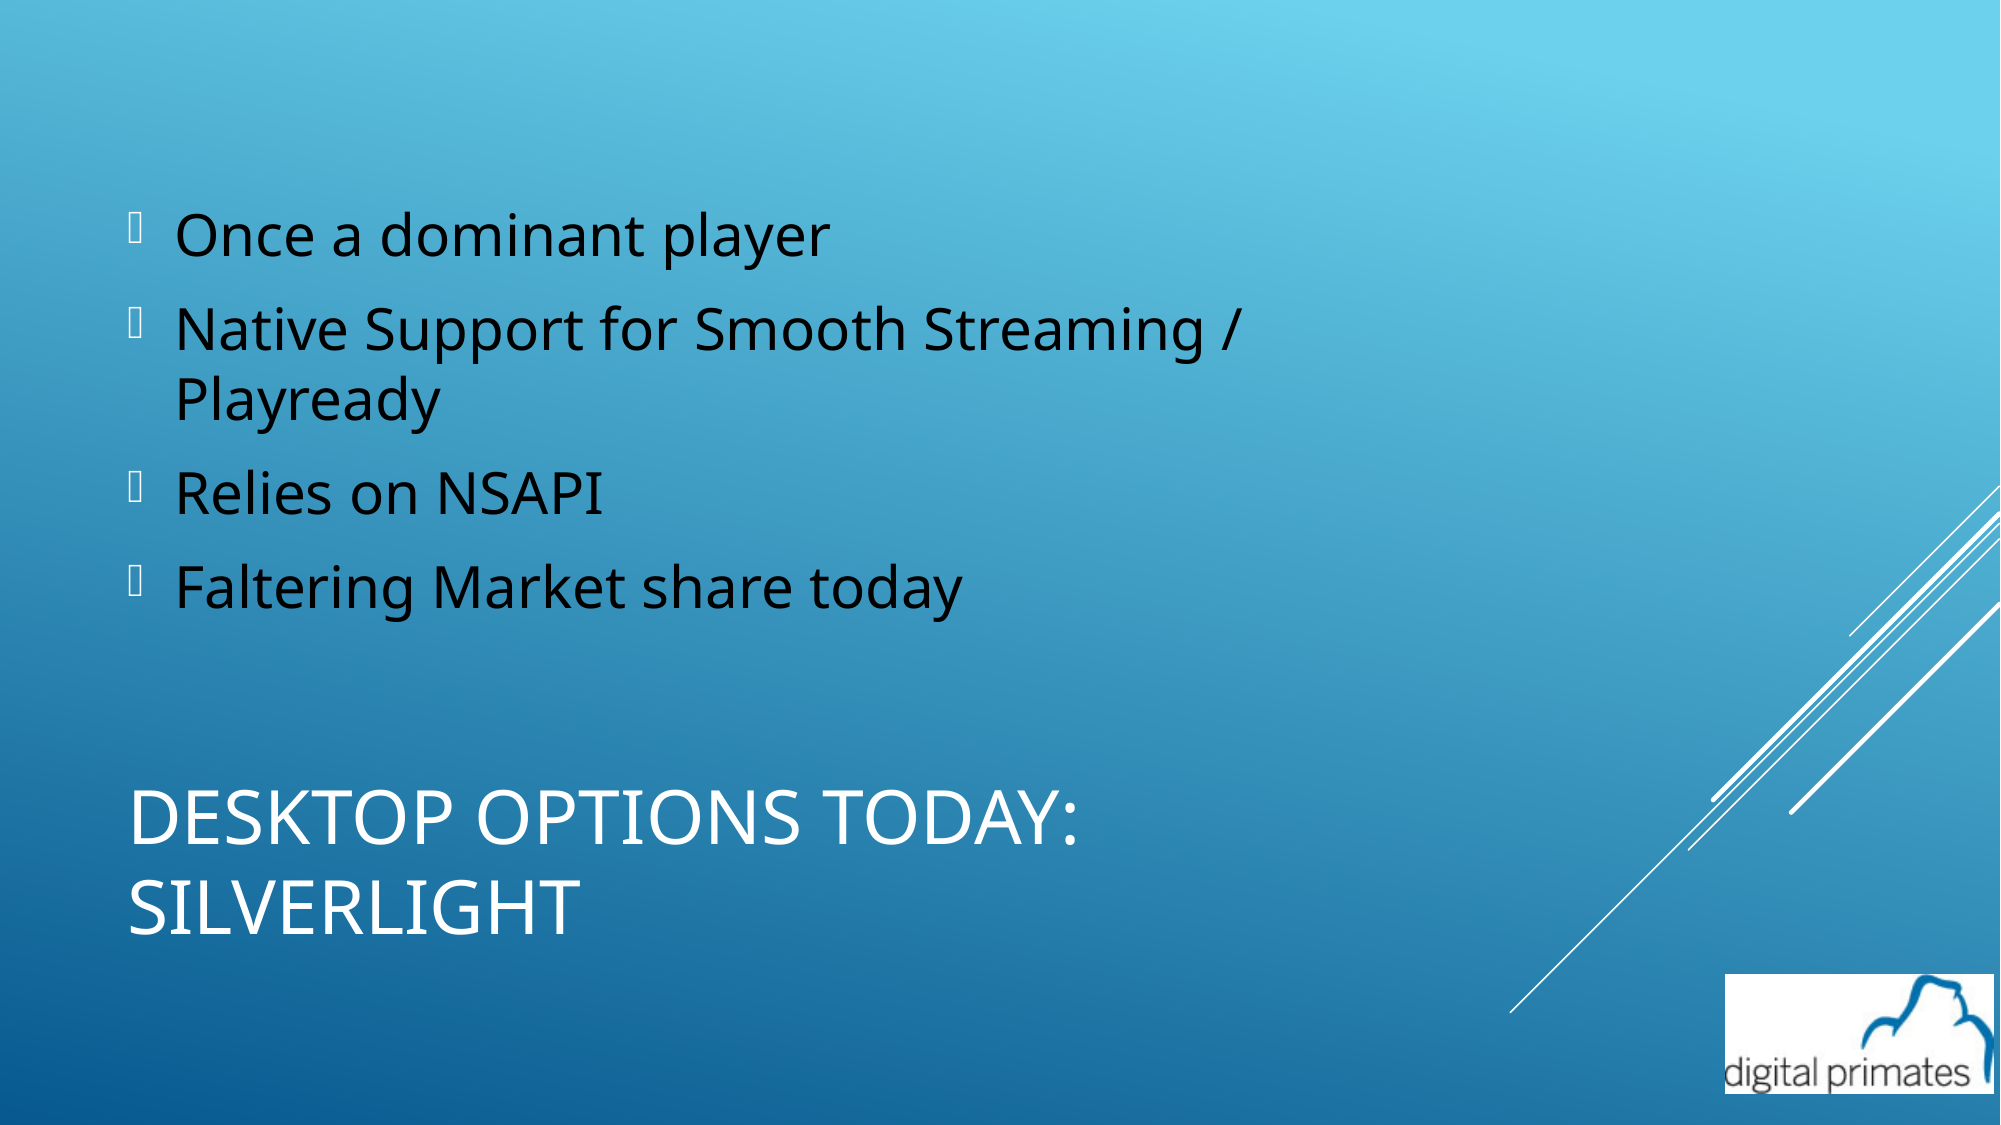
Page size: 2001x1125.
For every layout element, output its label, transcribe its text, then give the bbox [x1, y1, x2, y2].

list Once a dominant player Native Support for Smooth Streaming / Playready Relies on NSAPI Faltering Market share today [112, 112, 1513, 706]
title Desktop Options today: Silverlight [112, 736, 1513, 984]
picture [1725, 974, 1994, 1094]
